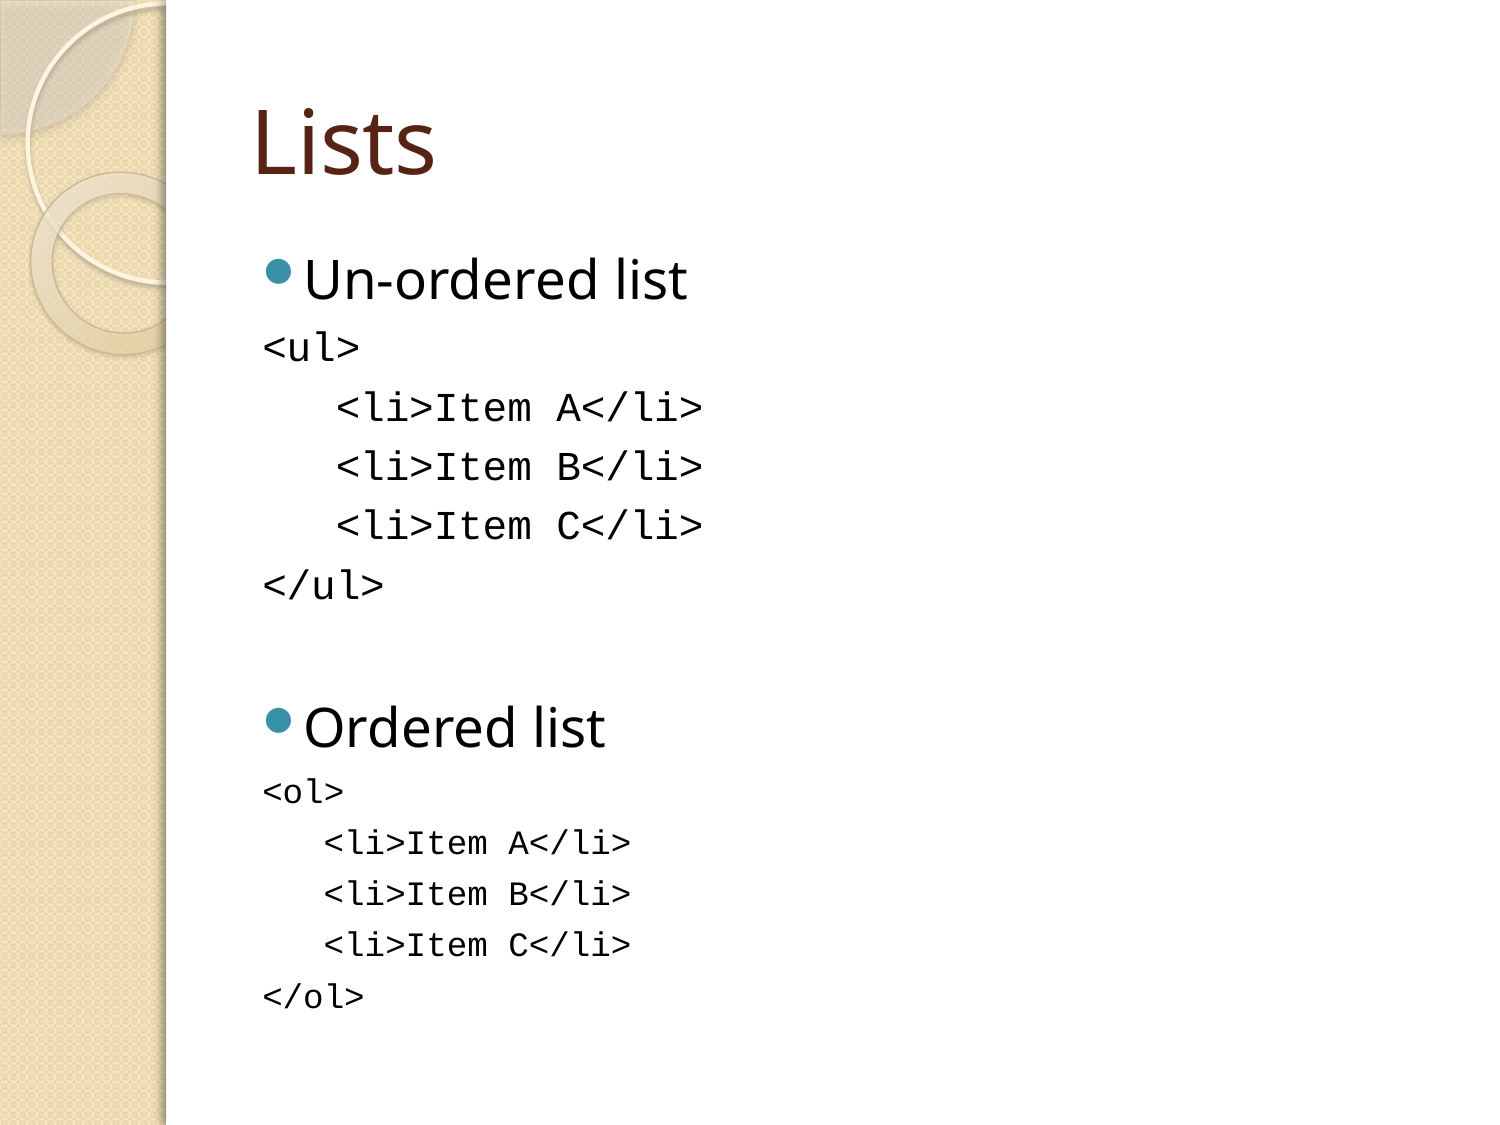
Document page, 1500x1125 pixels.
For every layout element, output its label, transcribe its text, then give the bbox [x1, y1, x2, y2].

list Un-ordered list <ul> <li>Item A</li> <li>Item B</li> <li>Item C</li> </ul> Ordered list <ol> <li>Item A</li> <li>Item B</li> <li>Item C</li> </ol> [235, 237, 1466, 1025]
title Lists [235, 45, 1466, 233]
